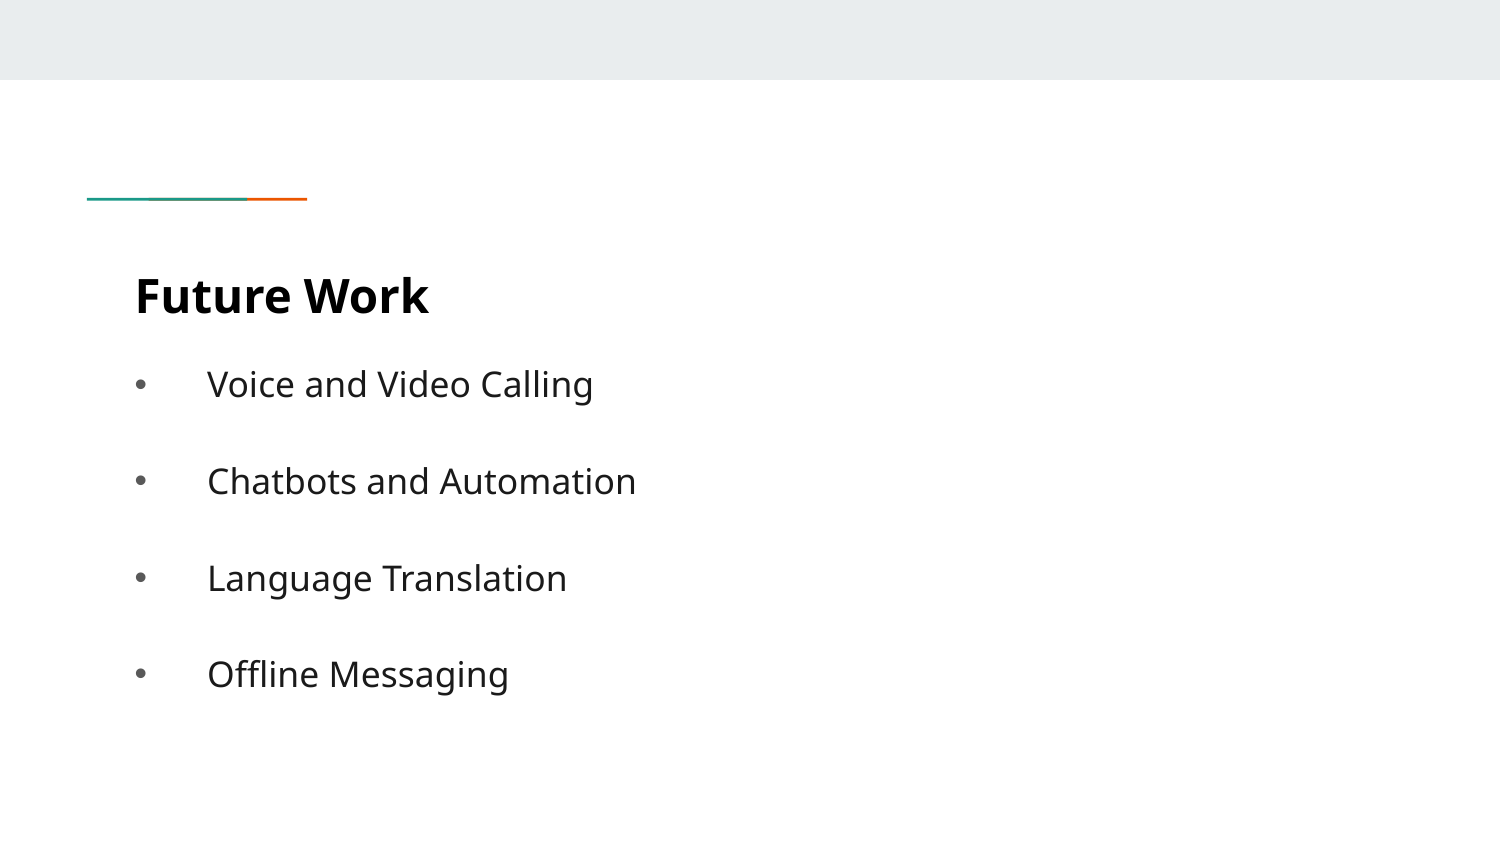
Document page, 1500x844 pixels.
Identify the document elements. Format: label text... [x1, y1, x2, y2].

list Voice and Video Calling Chatbots and Automation Language Translation Offline Messaging [119, 341, 1381, 712]
title Future Work [119, 216, 1381, 305]
